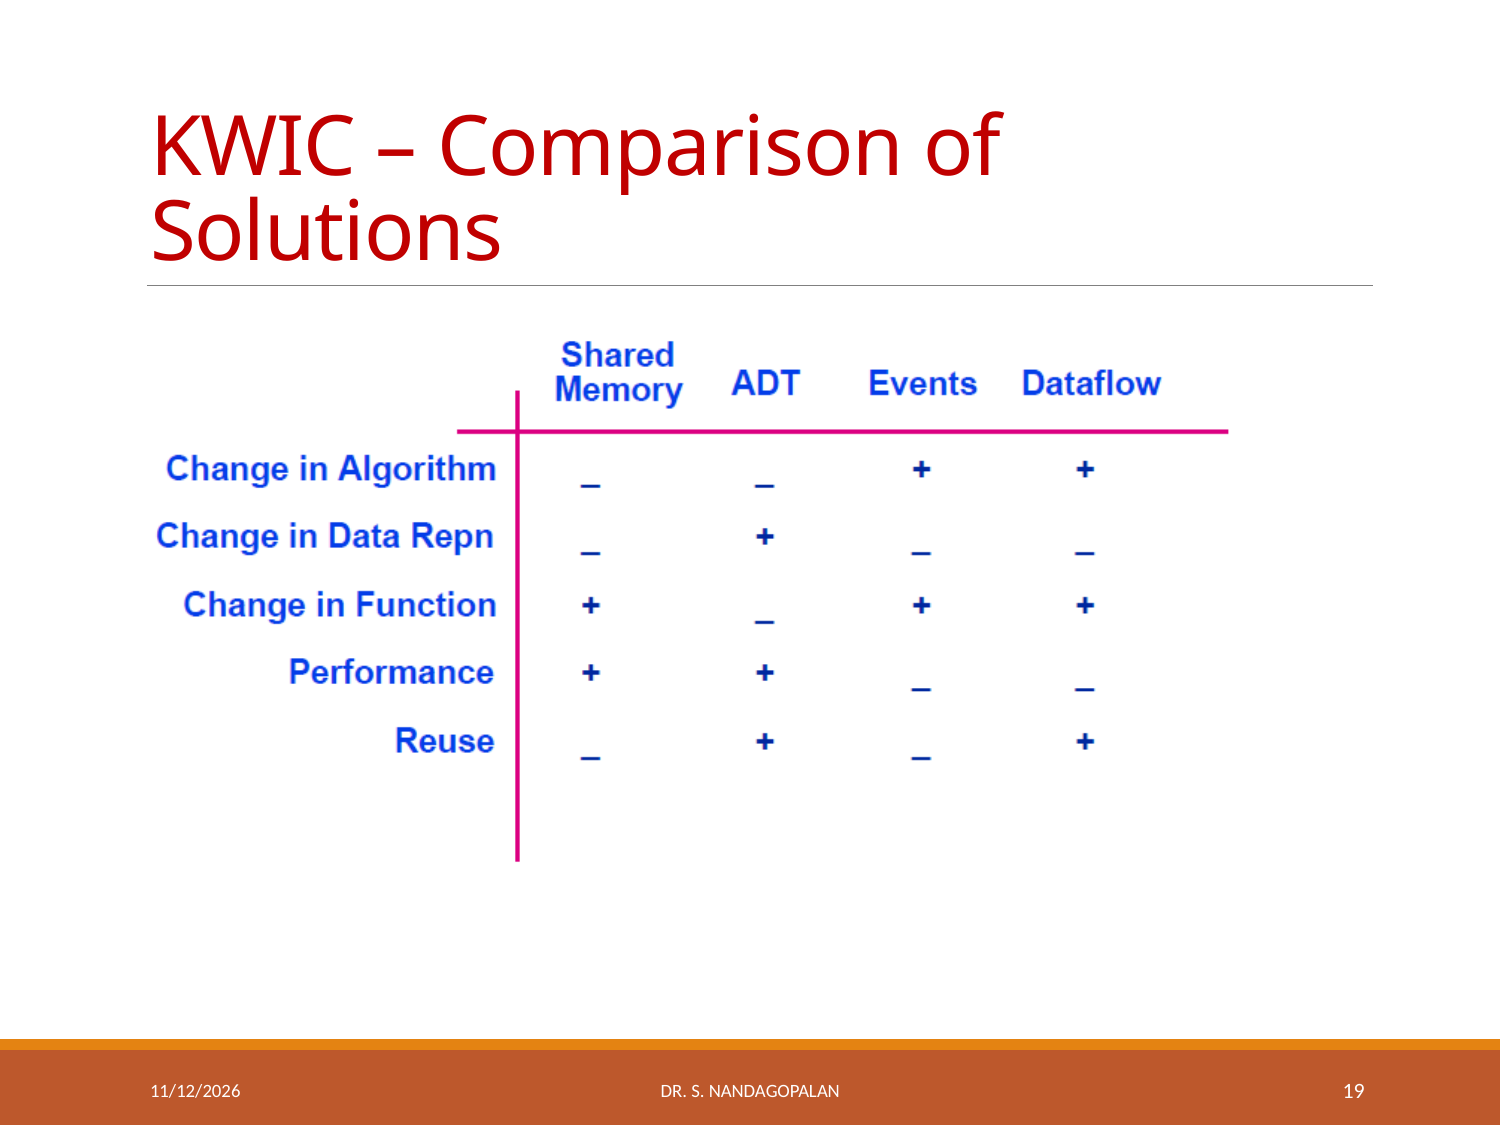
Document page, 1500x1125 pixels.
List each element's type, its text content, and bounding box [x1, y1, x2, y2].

title KWIC – Comparison of Solutions [135, 47, 1373, 285]
footer Dr. S. Nandagopalan [453, 1059, 1047, 1120]
slide_number 19 [1218, 1059, 1380, 1120]
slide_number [135, 1059, 440, 1120]
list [149, 322, 1240, 871]
